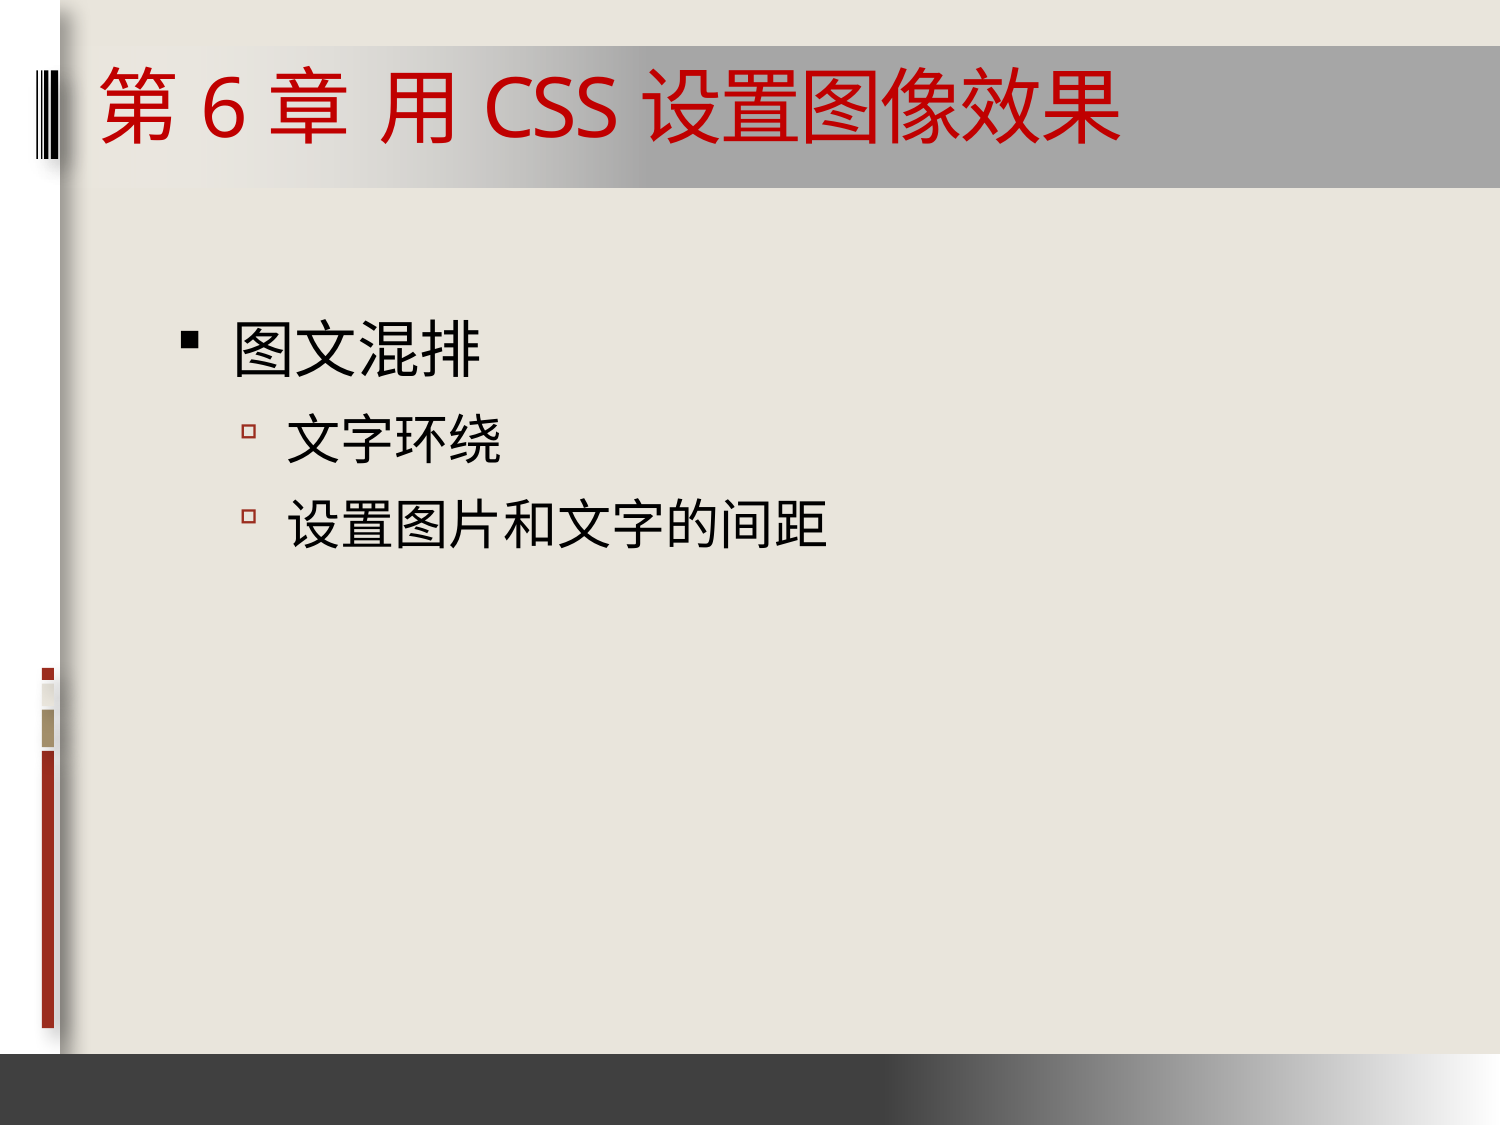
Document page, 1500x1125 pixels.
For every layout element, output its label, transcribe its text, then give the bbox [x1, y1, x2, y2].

title 第6章 用CSS设置图像效果 [82, 46, 1357, 163]
list 图文混排 文字环绕 设置图片和文字的间距 [150, 292, 1425, 1043]
